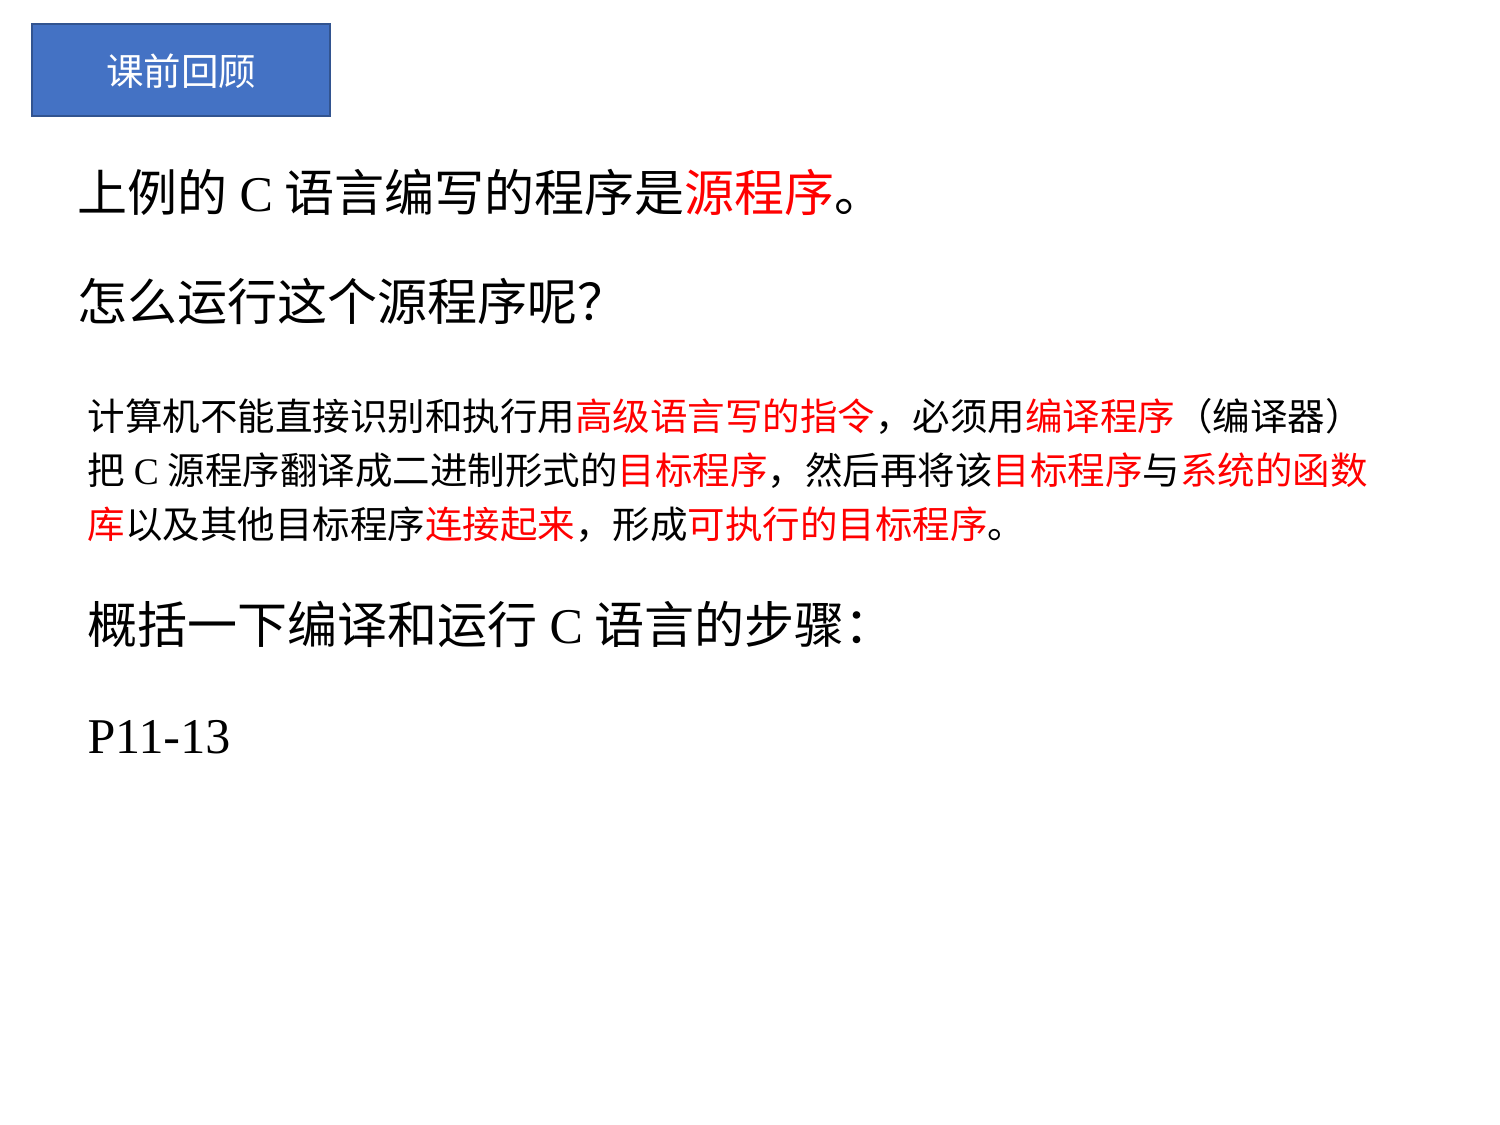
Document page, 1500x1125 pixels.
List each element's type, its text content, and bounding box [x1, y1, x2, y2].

text_box 课前回顾 [31, 23, 331, 117]
text_box 概括一下编译和运行C语言的步骤： P11-13 [72, 574, 974, 771]
text_box 计算机不能直接识别和执行用高级语言写的指令，必须用编译程序（编译器）把C源程序翻译成二进制形式的目标程序，然后再将该目标程序与系统的函数库以及其他目标程序连接起来，形成可执行的目标程序。 [72, 376, 1390, 554]
text_box 上例的C语言编写的程序是源程序。 怎么运行这个源程序呢？ [62, 139, 1475, 340]
